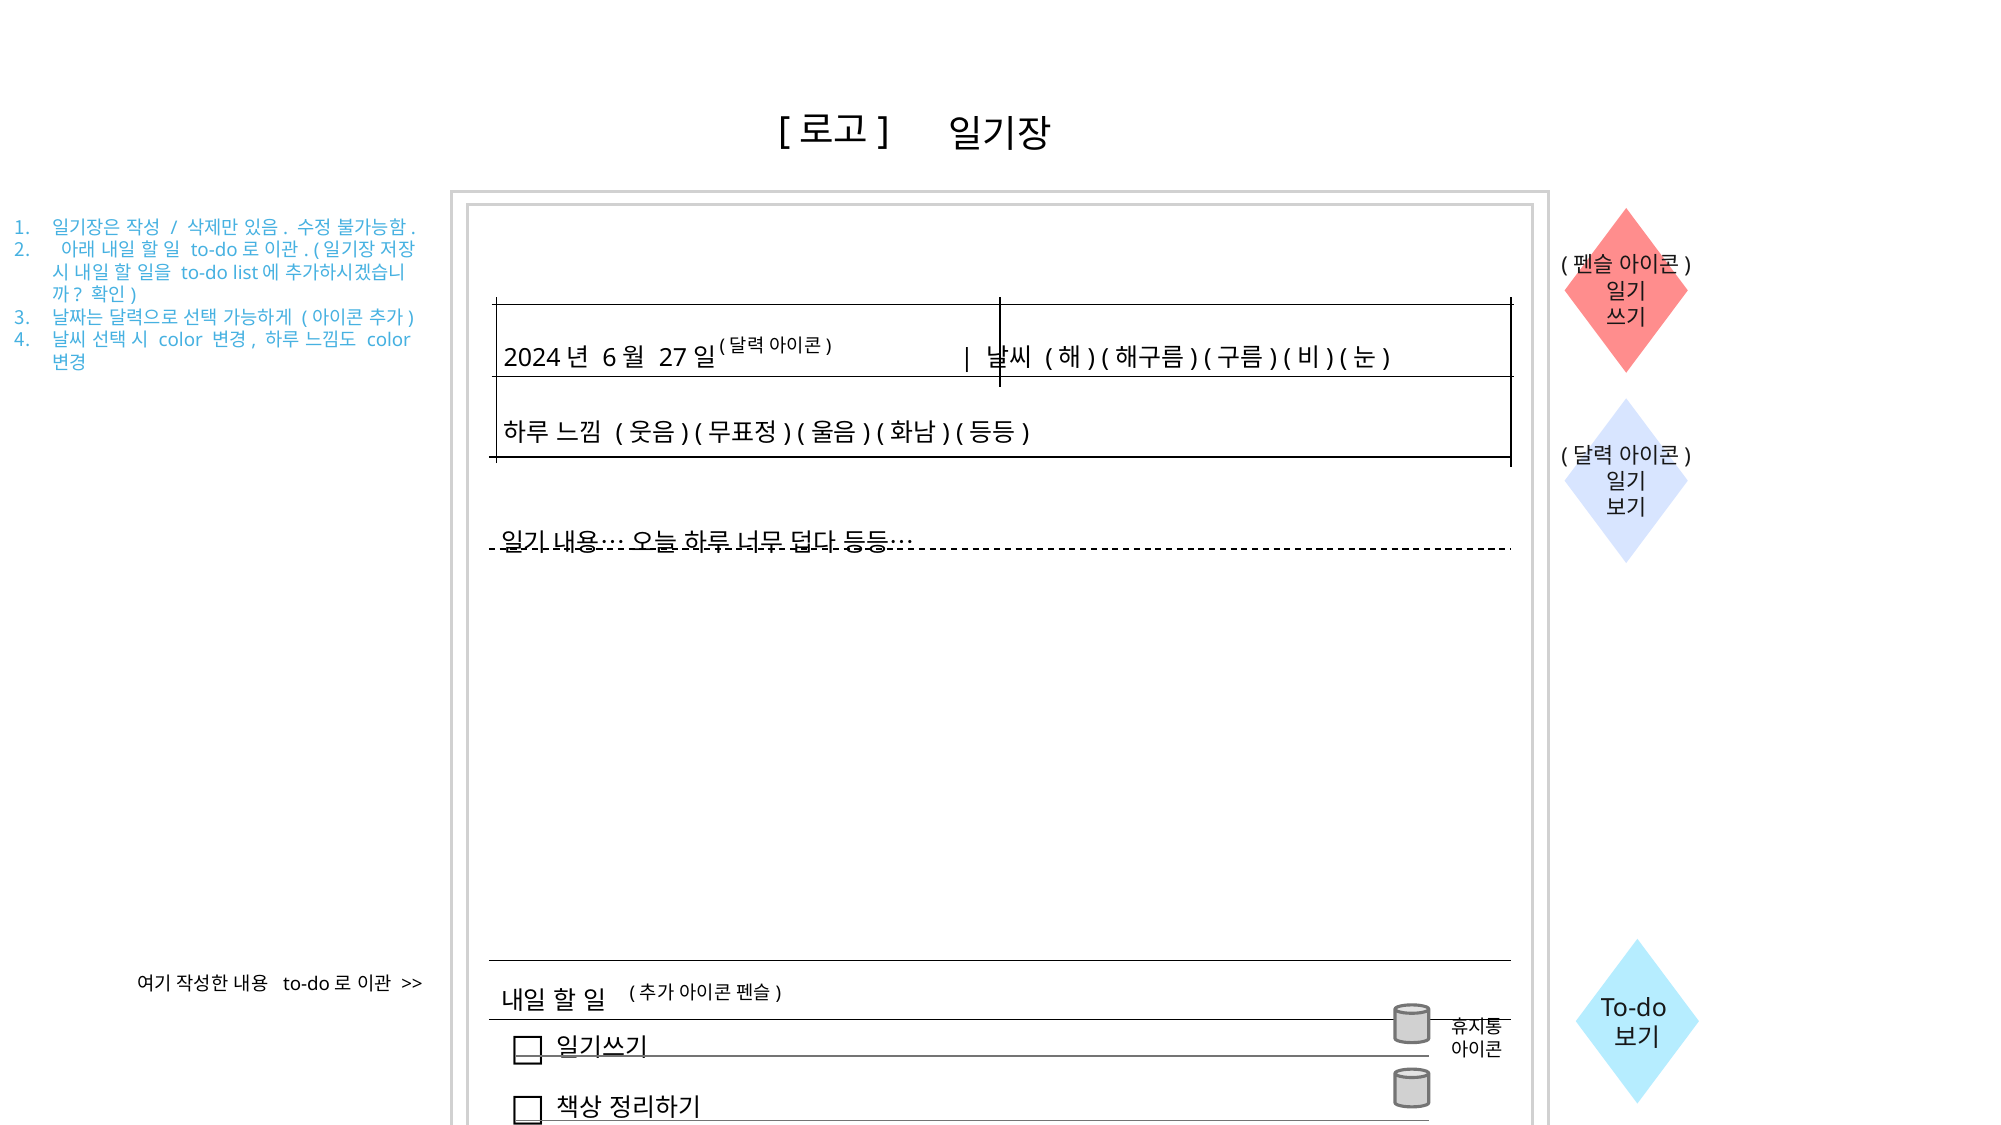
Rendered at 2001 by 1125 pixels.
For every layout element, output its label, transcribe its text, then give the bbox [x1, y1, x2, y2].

text_box 여기 작성한 내용 to-do로 이관 >> [122, 964, 450, 1002]
text_box To-do 보기 [1573, 936, 1701, 1107]
text_box 일기장은 작성 / 삭제만 있음. 수정 불가능함. 아래 내일 할 일 to-do로 이관. (일기장 저장 시 내일 할 일을 to-do list에 추가하시겠습니까? 확인) 날짜는 달력으로 선택 가능하게 (아이콘 추가) 날씨 선택 시 color 변경, 하루 느낌도 color 변경 [0, 208, 450, 381]
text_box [450, 191, 1550, 1125]
text_box [로고] [761, 98, 906, 159]
text_box (펜슬 아이콘) 일기 쓰기 [1562, 205, 1690, 376]
text_box (달력 아이콘) 일기 보기 [1562, 395, 1690, 566]
text_box 일기장 [889, 102, 1111, 162]
